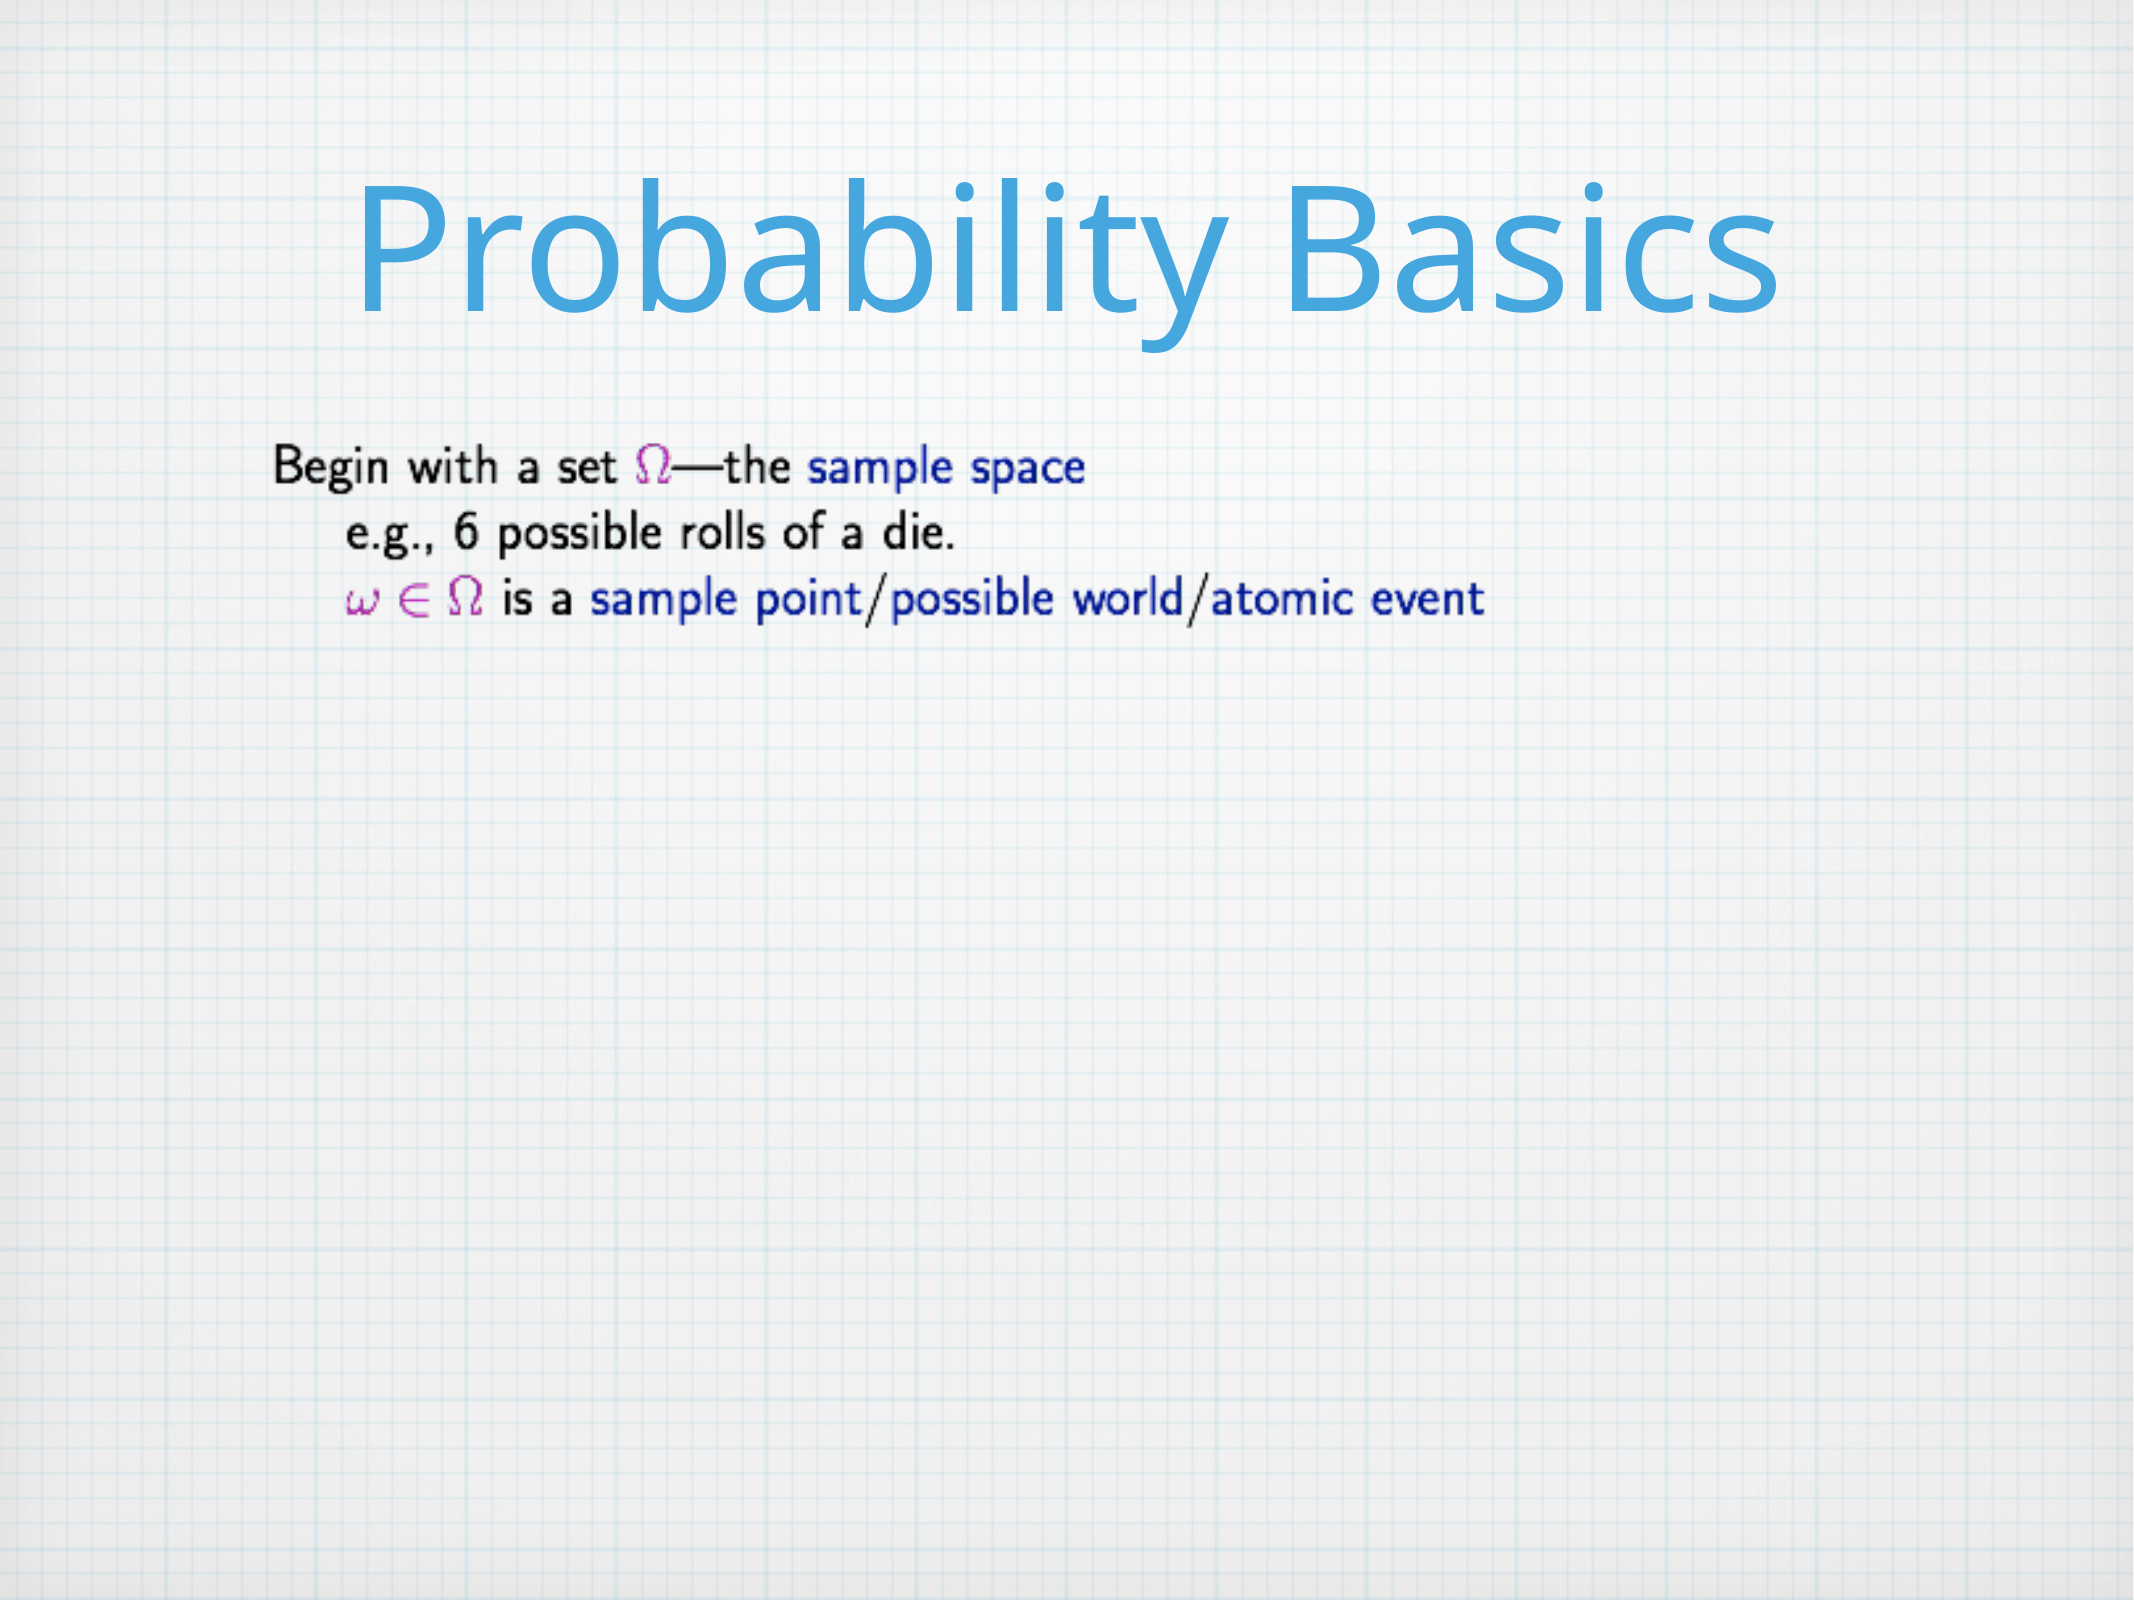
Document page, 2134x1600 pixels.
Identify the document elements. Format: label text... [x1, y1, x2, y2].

picture [0, 0, 2134, 1600]
title Probability Basics [207, 41, 1926, 422]
